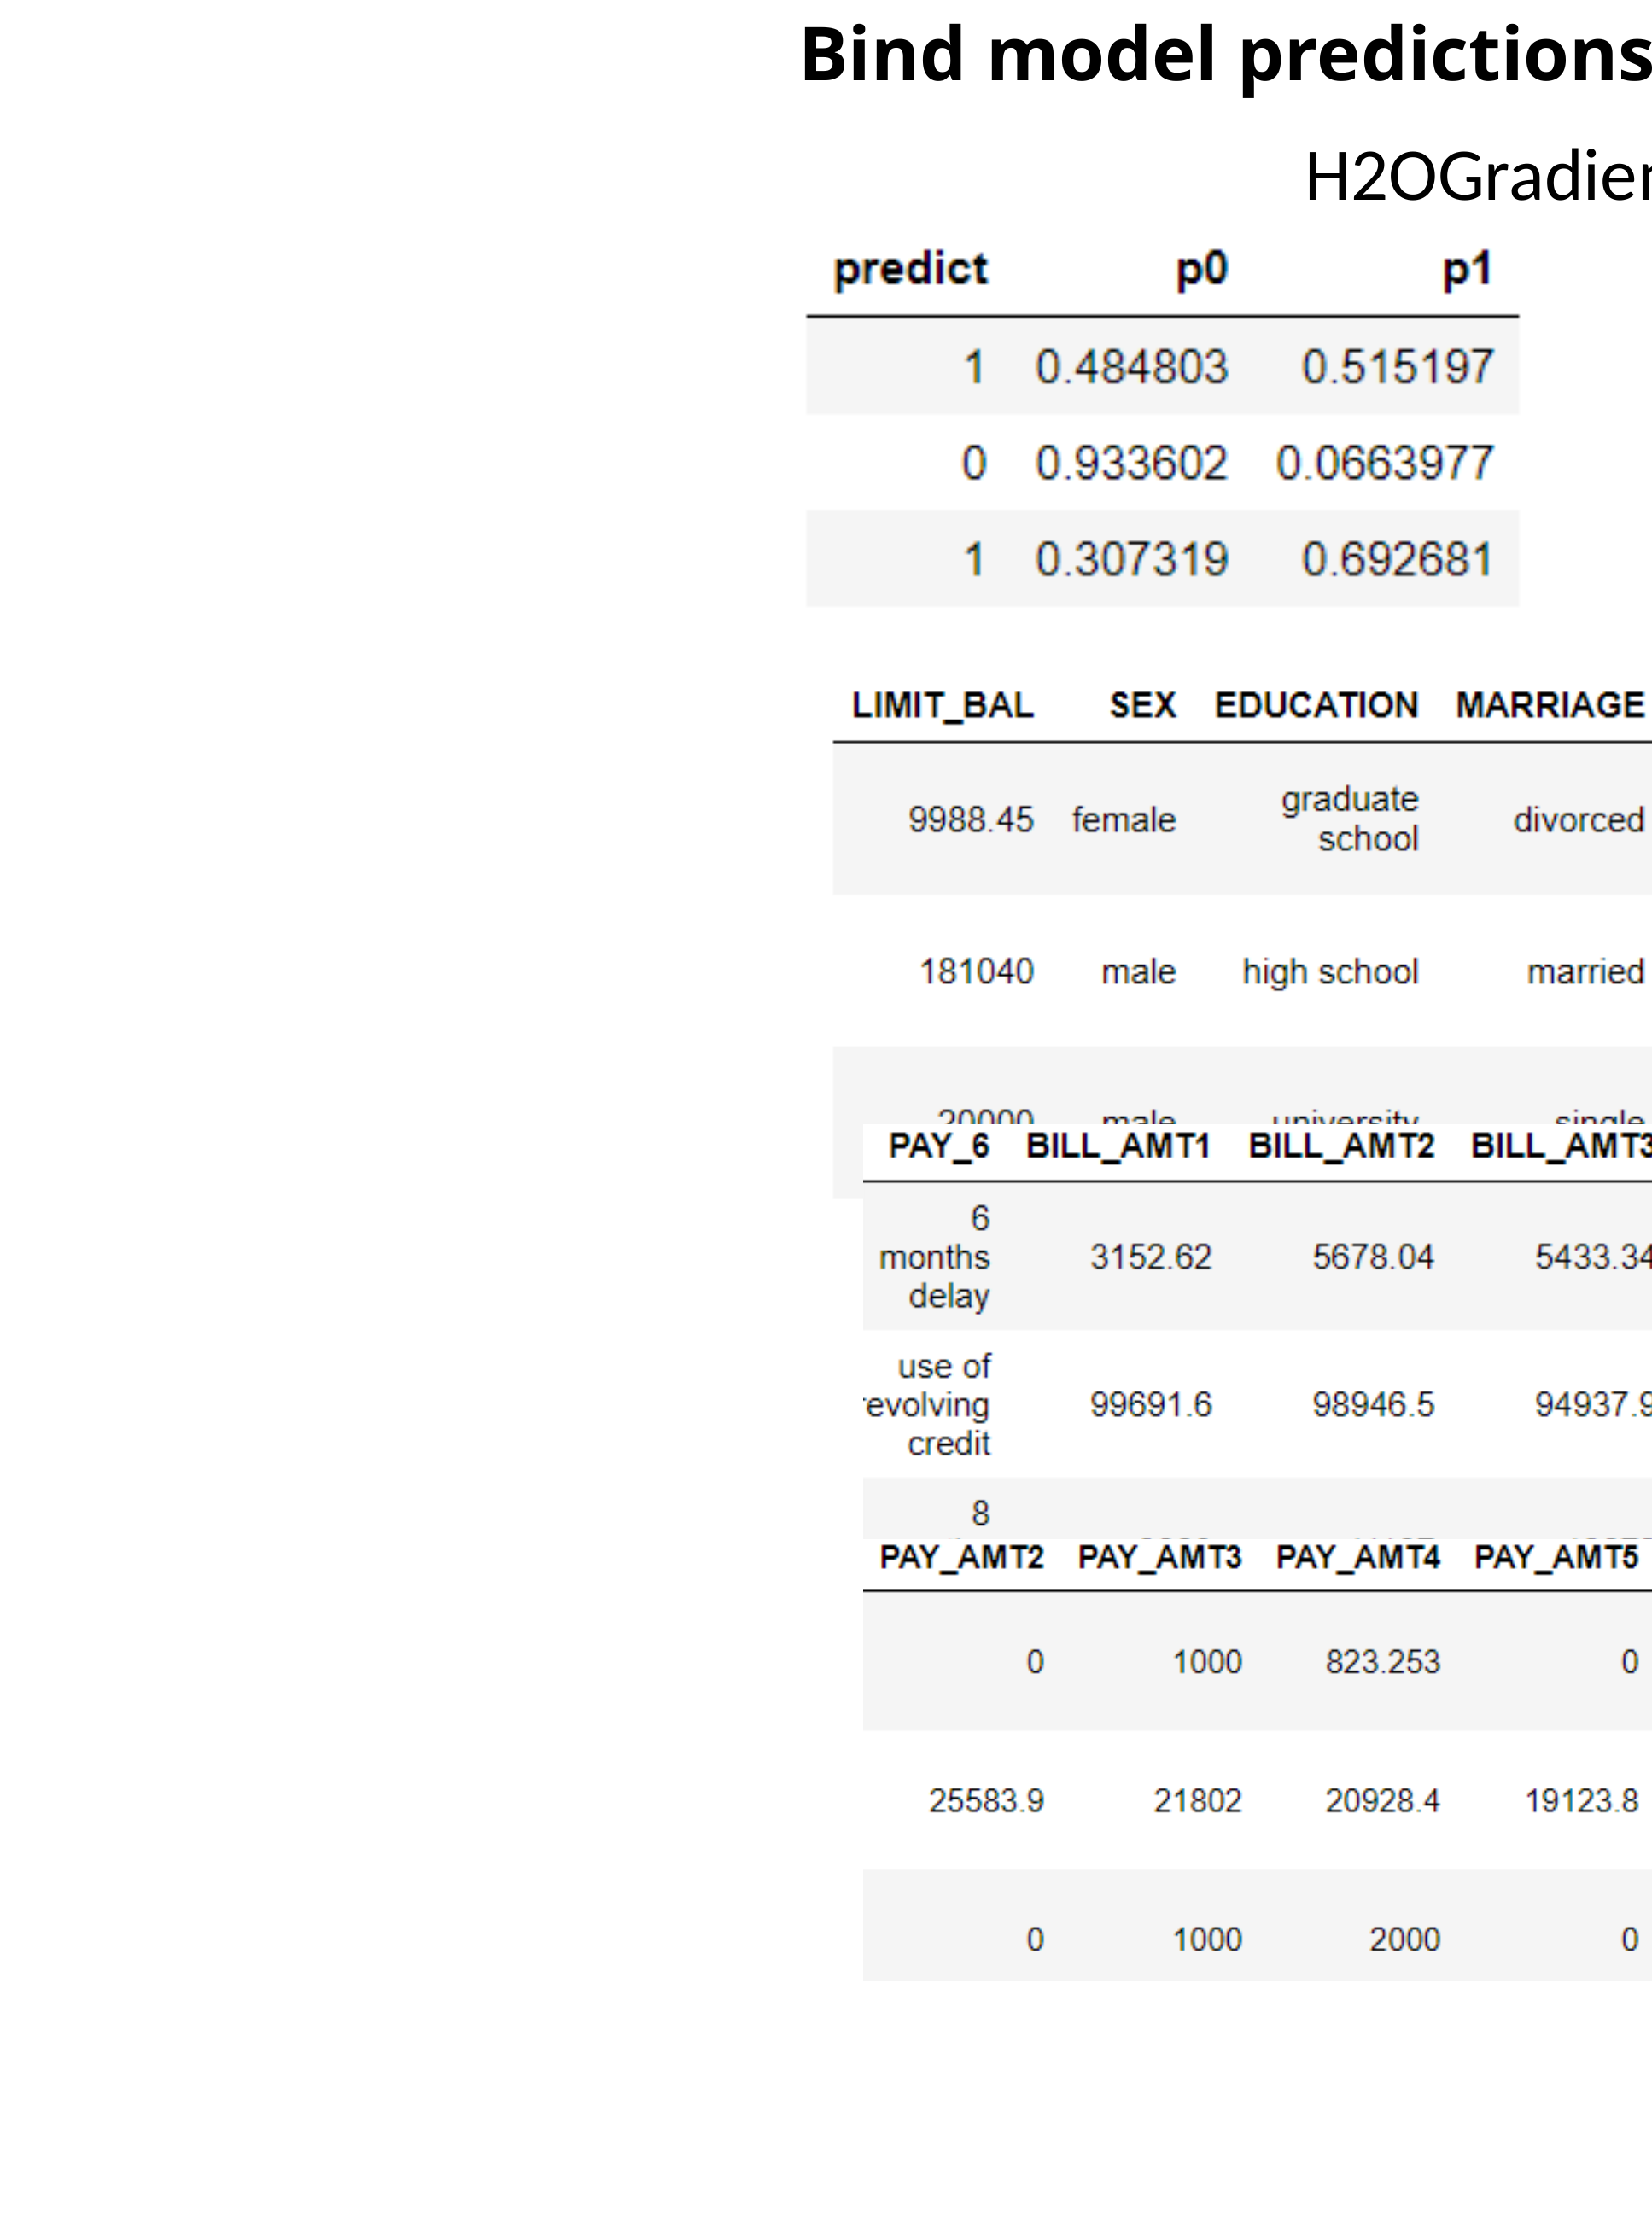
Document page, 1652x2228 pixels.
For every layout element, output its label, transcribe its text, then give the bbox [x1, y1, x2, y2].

text_box Bind model predictions onto perturbed sample [785, 0, 1652, 102]
picture [783, 232, 1526, 633]
picture [822, 685, 1652, 1981]
text_box H2OGradientBoostingEstimator [1292, 120, 1652, 222]
